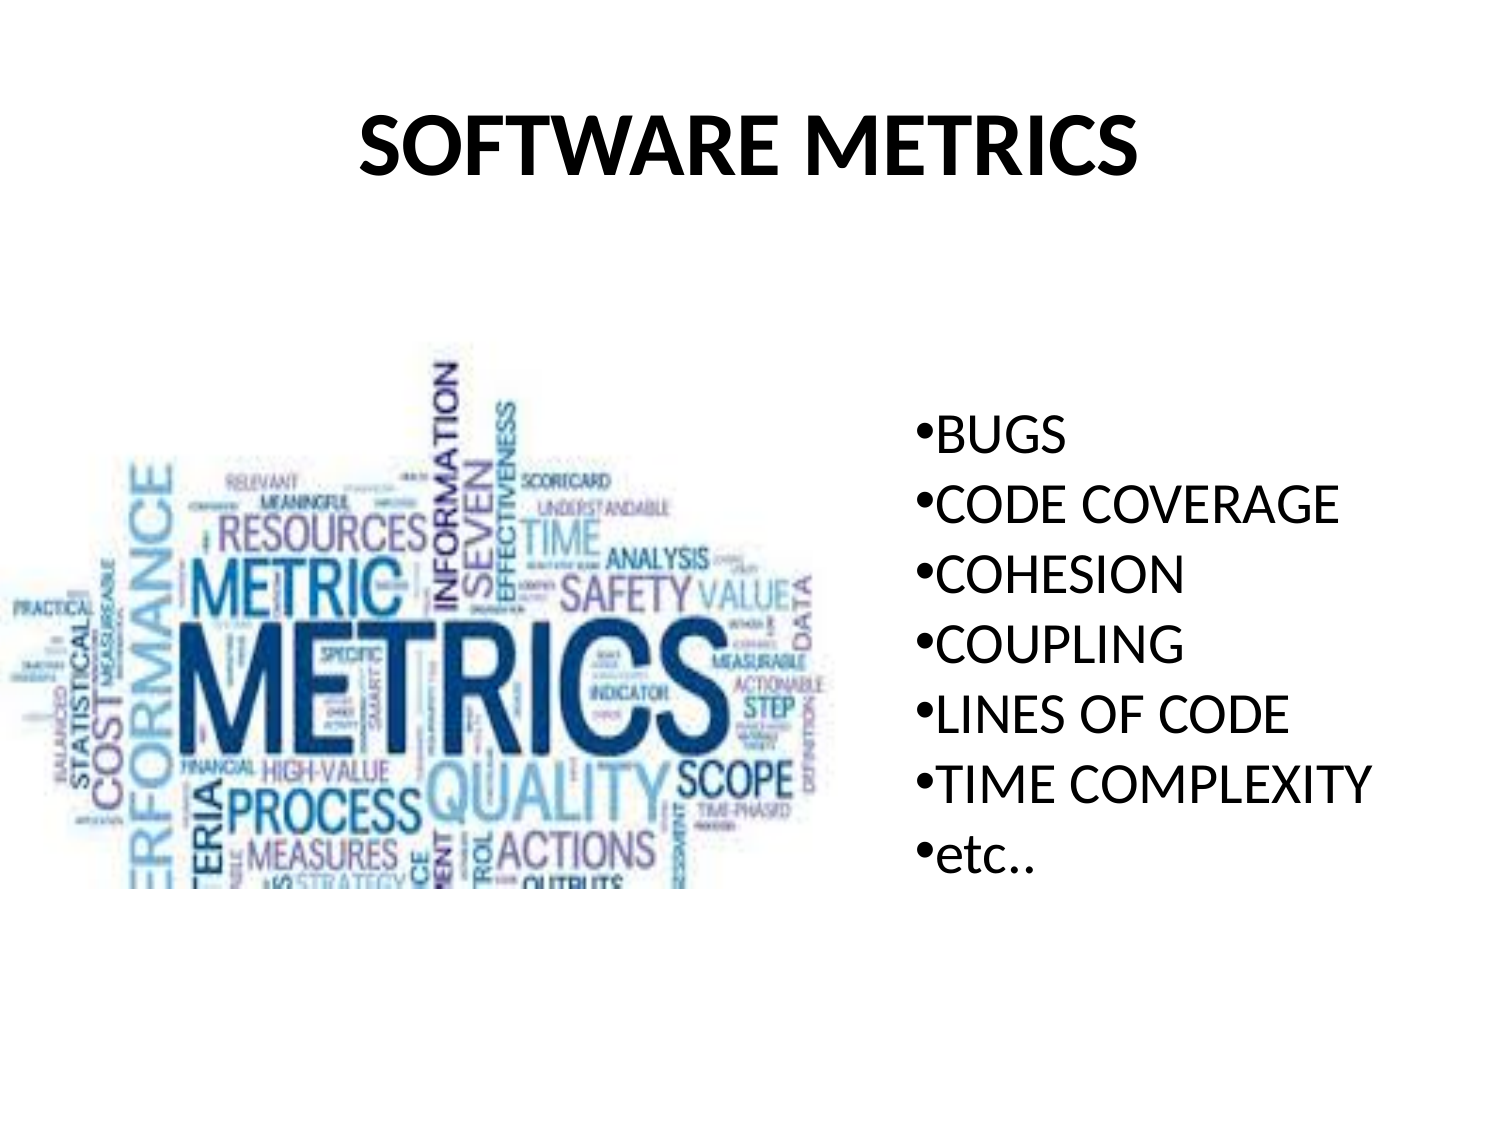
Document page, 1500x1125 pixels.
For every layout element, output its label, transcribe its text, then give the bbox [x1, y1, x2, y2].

title SOFTWARE METRICS [75, 45, 1425, 233]
picture [0, 287, 838, 889]
text_box BUGS CODE COVERAGE COHESION COUPLING LINES OF CODE TIME COMPLEXITY etc.. [900, 387, 1463, 893]
